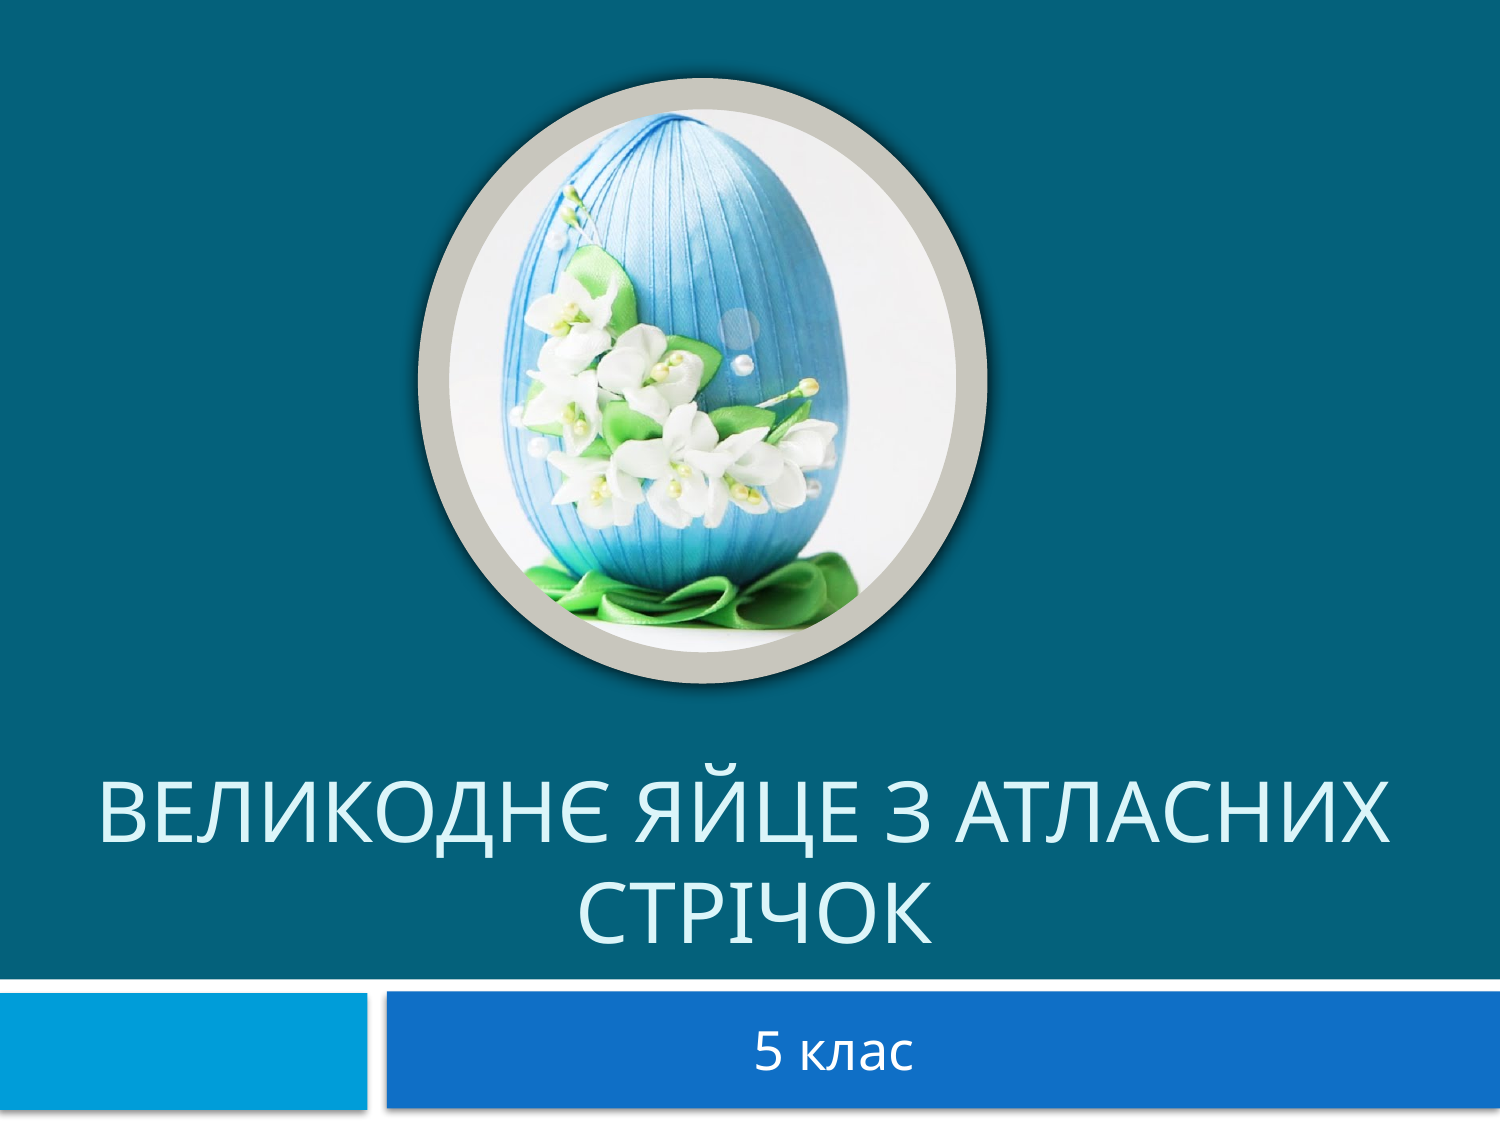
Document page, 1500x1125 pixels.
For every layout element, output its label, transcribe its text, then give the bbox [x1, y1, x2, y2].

title Великоднє яйце з атласних стрічок [70, 667, 1439, 968]
picture [433, 93, 973, 669]
subtitle 5 клас [738, 992, 1313, 1105]
